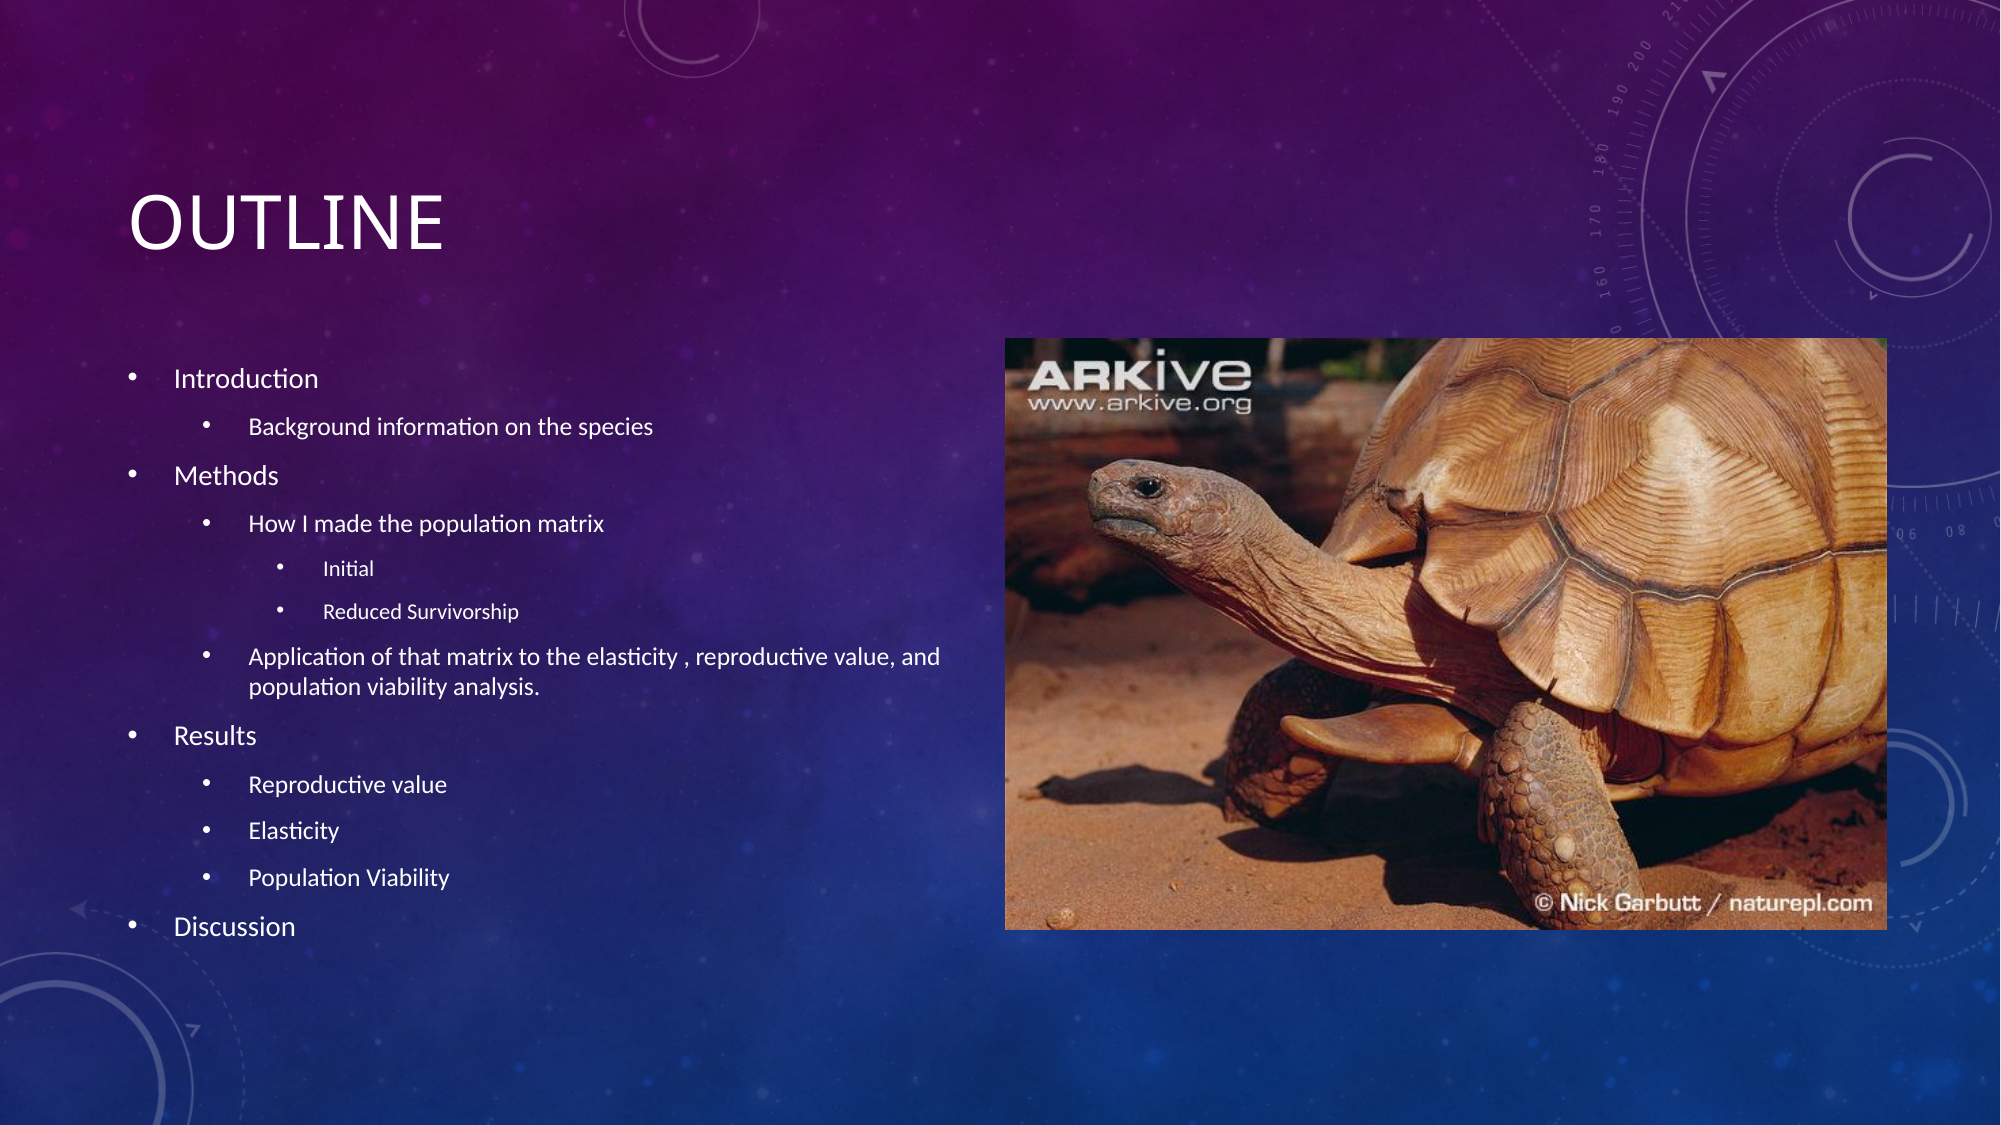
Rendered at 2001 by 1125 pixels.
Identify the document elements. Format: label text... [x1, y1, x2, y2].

list Introduction Background information on the species Methods How I made the population matrix Initial Reduced Survivorship Application of that matrix to the elasticity , reproductive value, and population viability analysis. Results Reproductive value Elasticity Population Viability Discussion [112, 351, 1006, 950]
title Outline [112, 99, 1775, 339]
picture [0, 0, 2001, 1125]
